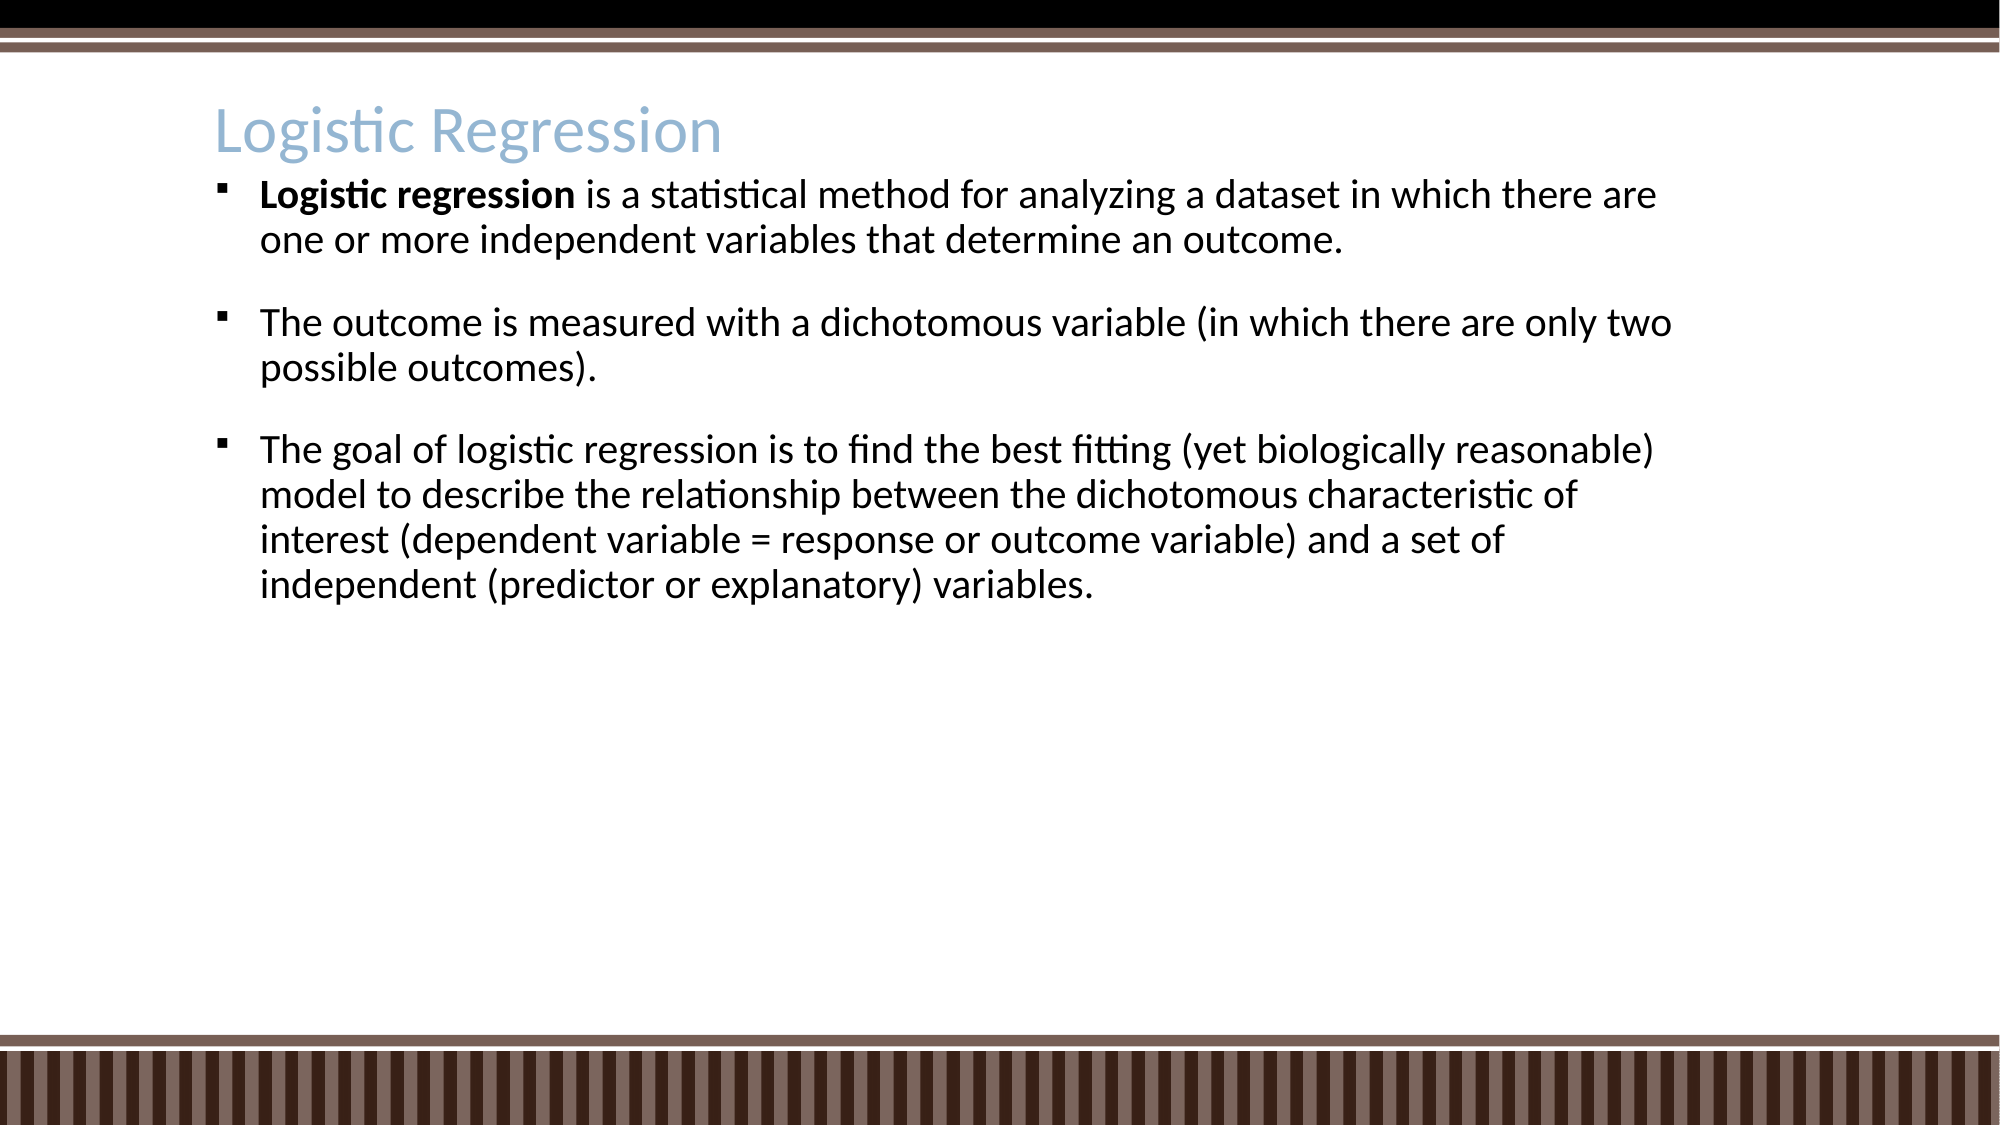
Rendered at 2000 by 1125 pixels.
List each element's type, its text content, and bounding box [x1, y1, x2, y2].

list Logistic regression is a statistical method for analyzing a dataset in which there are one or more independent variables that determine an outcome. The outcome is measured with a dichotomous variable (in which there are only two possible outcomes). The goal of logistic regression is to find the best fitting (yet biologically reasonable) model to describe the relationship between the dichotomous characteristic of interest (dependent variable = response or outcome variable) and a set of independent (predictor or explanatory) variables. [199, 175, 1700, 772]
title Logistic Regression [199, 0, 1700, 175]
